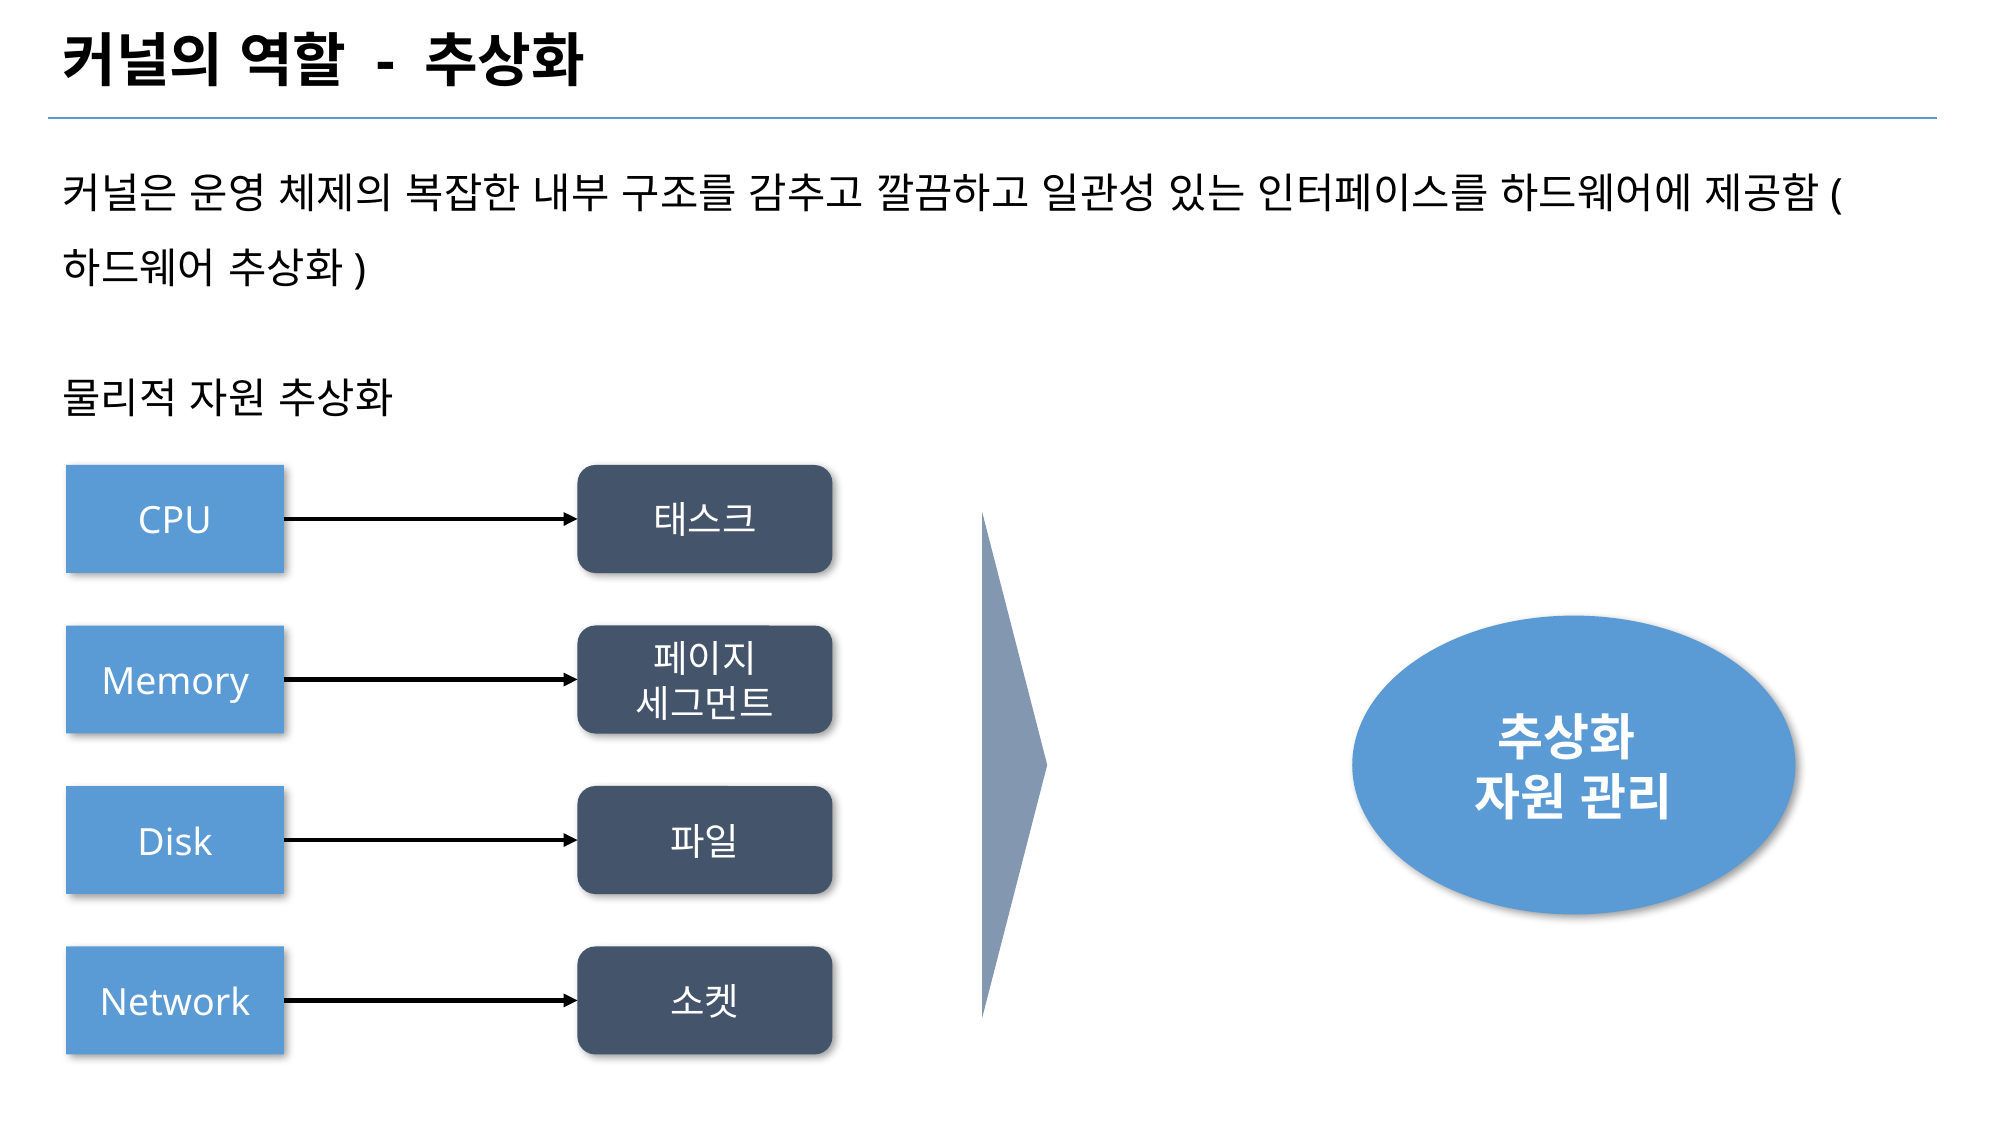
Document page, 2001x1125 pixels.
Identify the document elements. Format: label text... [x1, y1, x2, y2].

text_box 태스크 [576, 463, 834, 575]
text_box 물리적 자원 추상화 [47, 364, 521, 430]
text_box Disk [65, 785, 285, 895]
text_box 커널은 운영 체제의 복잡한 내부 구조를 감추고 깔끔하고 일관성 있는 인터페이스를 하드웨어에 제공함(하드웨어 추상화) [47, 134, 1938, 300]
text_box 커널의 역할 - 추상화 [47, 15, 855, 101]
text_box 추상화 자원 관리 [1351, 614, 1797, 916]
text_box CPU [65, 464, 285, 574]
text_box 파일 [576, 784, 834, 896]
text_box 소켓 [576, 945, 834, 1056]
text_box 페이지 세그먼트 [576, 624, 834, 735]
text_box Memory [65, 624, 285, 734]
text_box Network [65, 945, 285, 1055]
text_box [980, 511, 1049, 1019]
